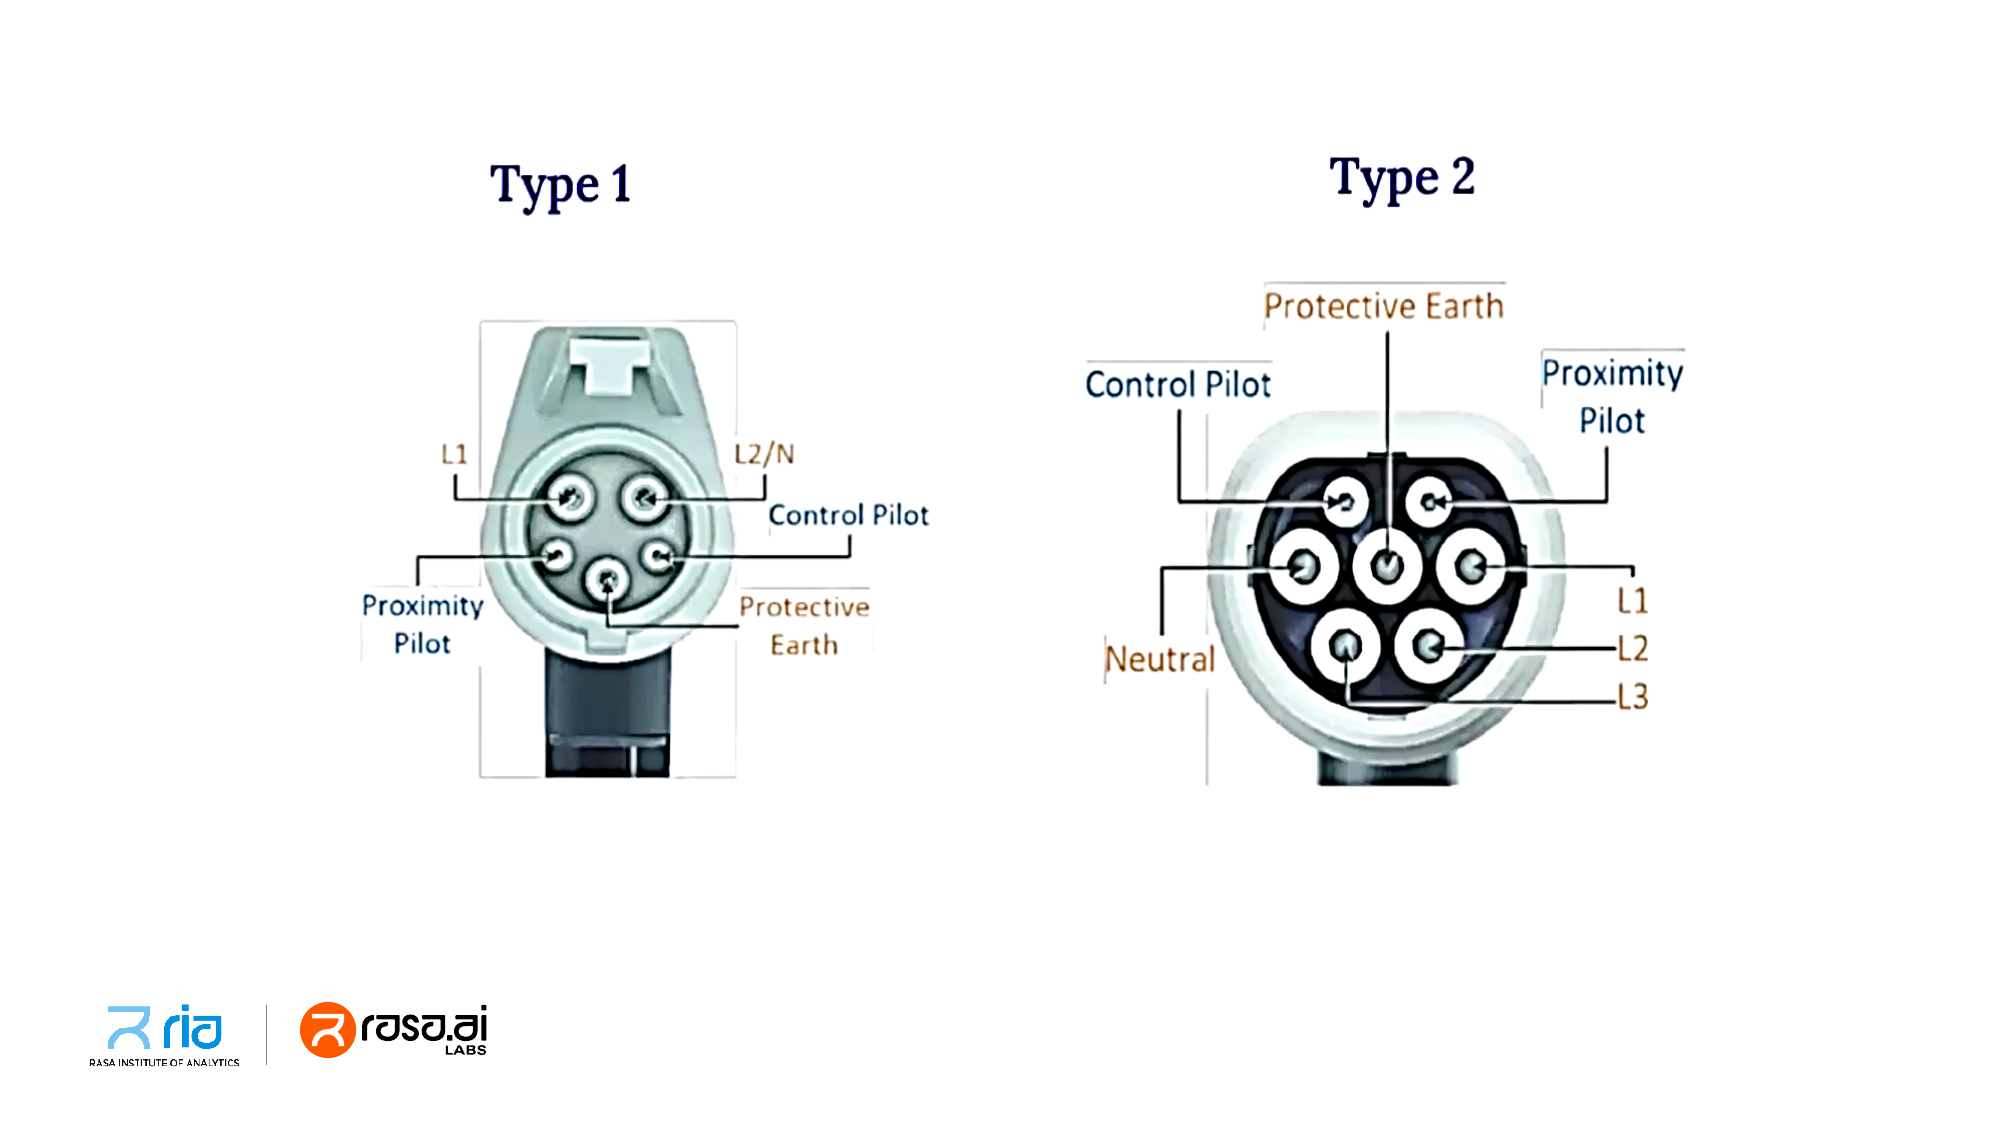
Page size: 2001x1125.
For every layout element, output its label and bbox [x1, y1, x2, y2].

list [258, 127, 1717, 948]
picture [78, 992, 250, 1078]
